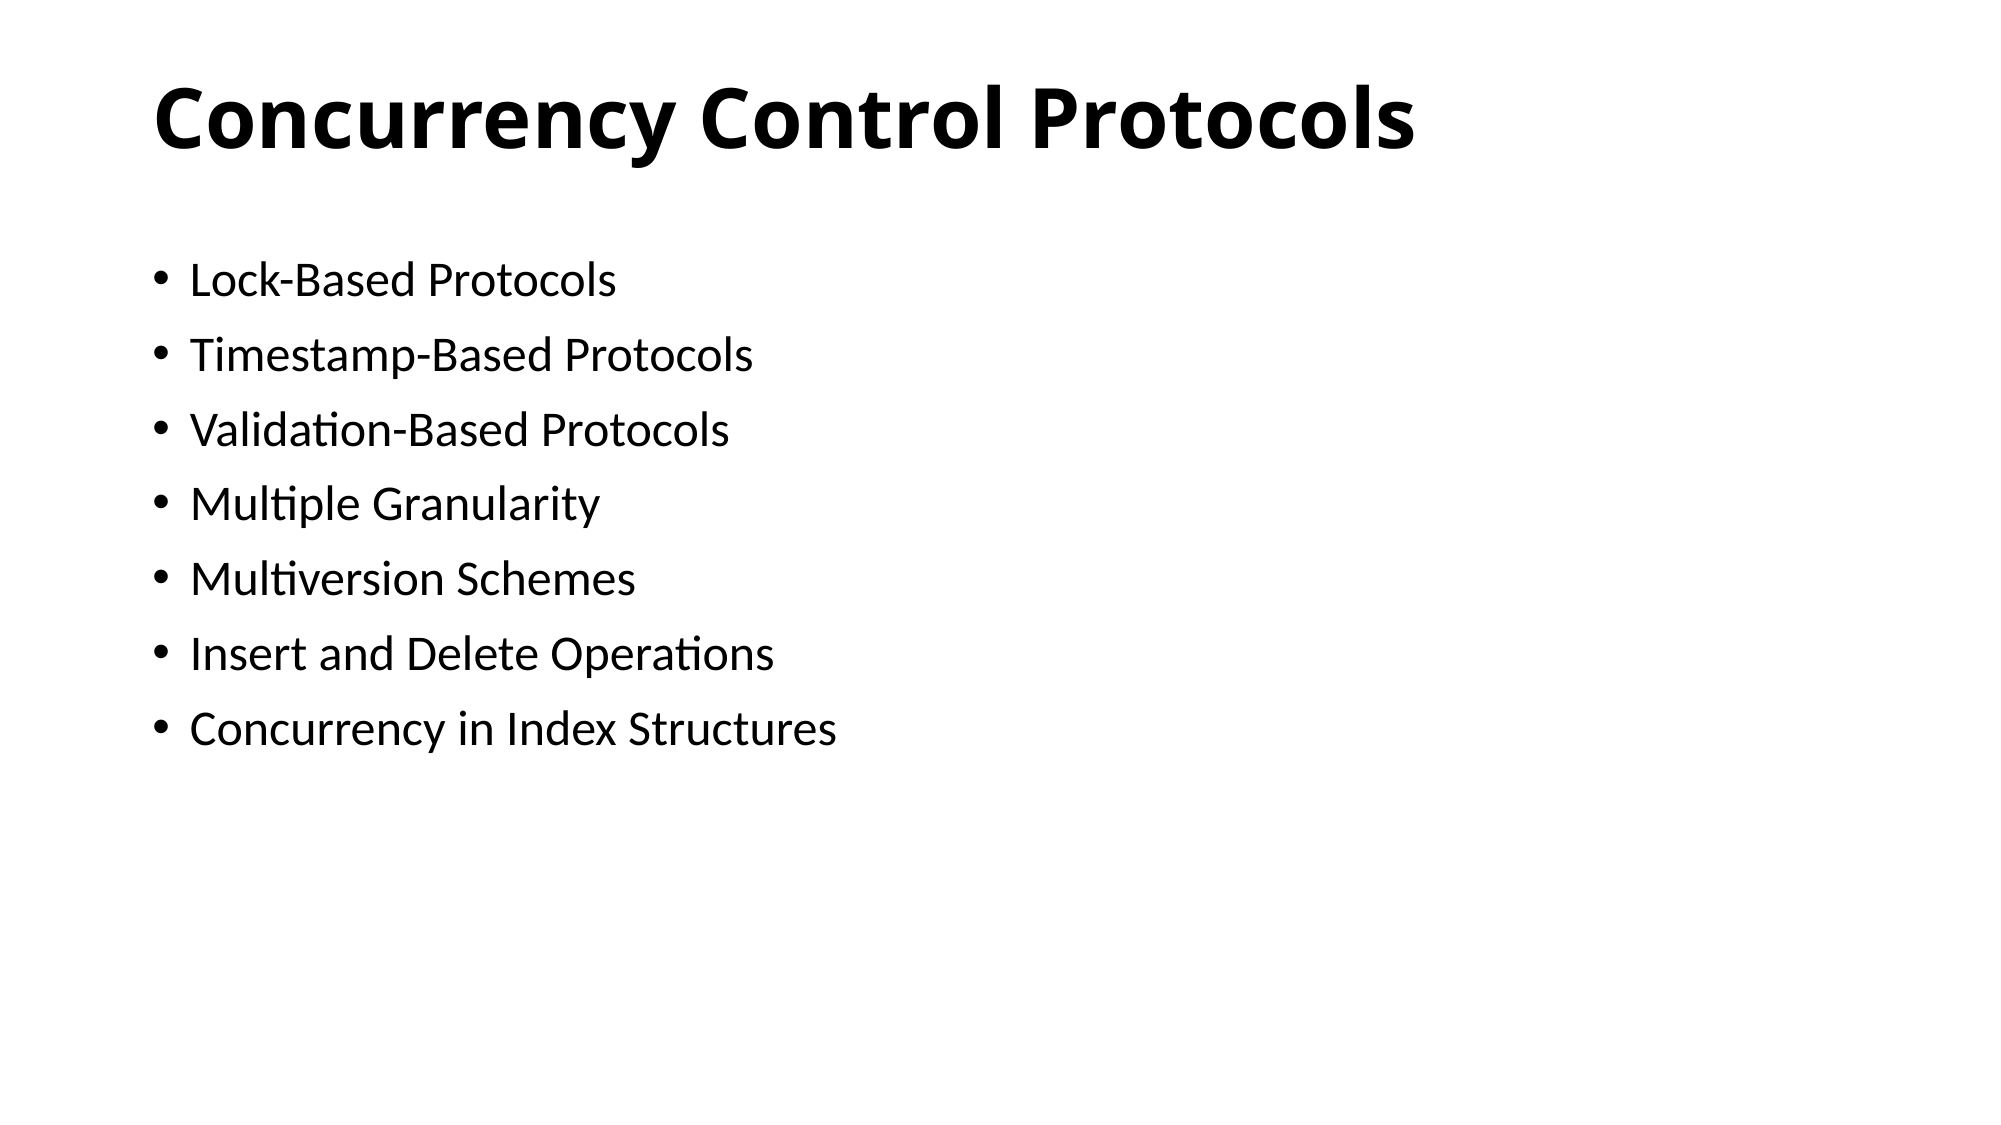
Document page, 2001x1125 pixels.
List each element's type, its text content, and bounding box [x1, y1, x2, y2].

title Concurrency Control Protocols [137, 59, 1863, 185]
list Lock-Based Protocols Timestamp-Based Protocols Validation-Based Protocols Multiple Granularity Multiversion Schemes Insert and Delete Operations Concurrency in Index Structures [137, 245, 1863, 1014]
